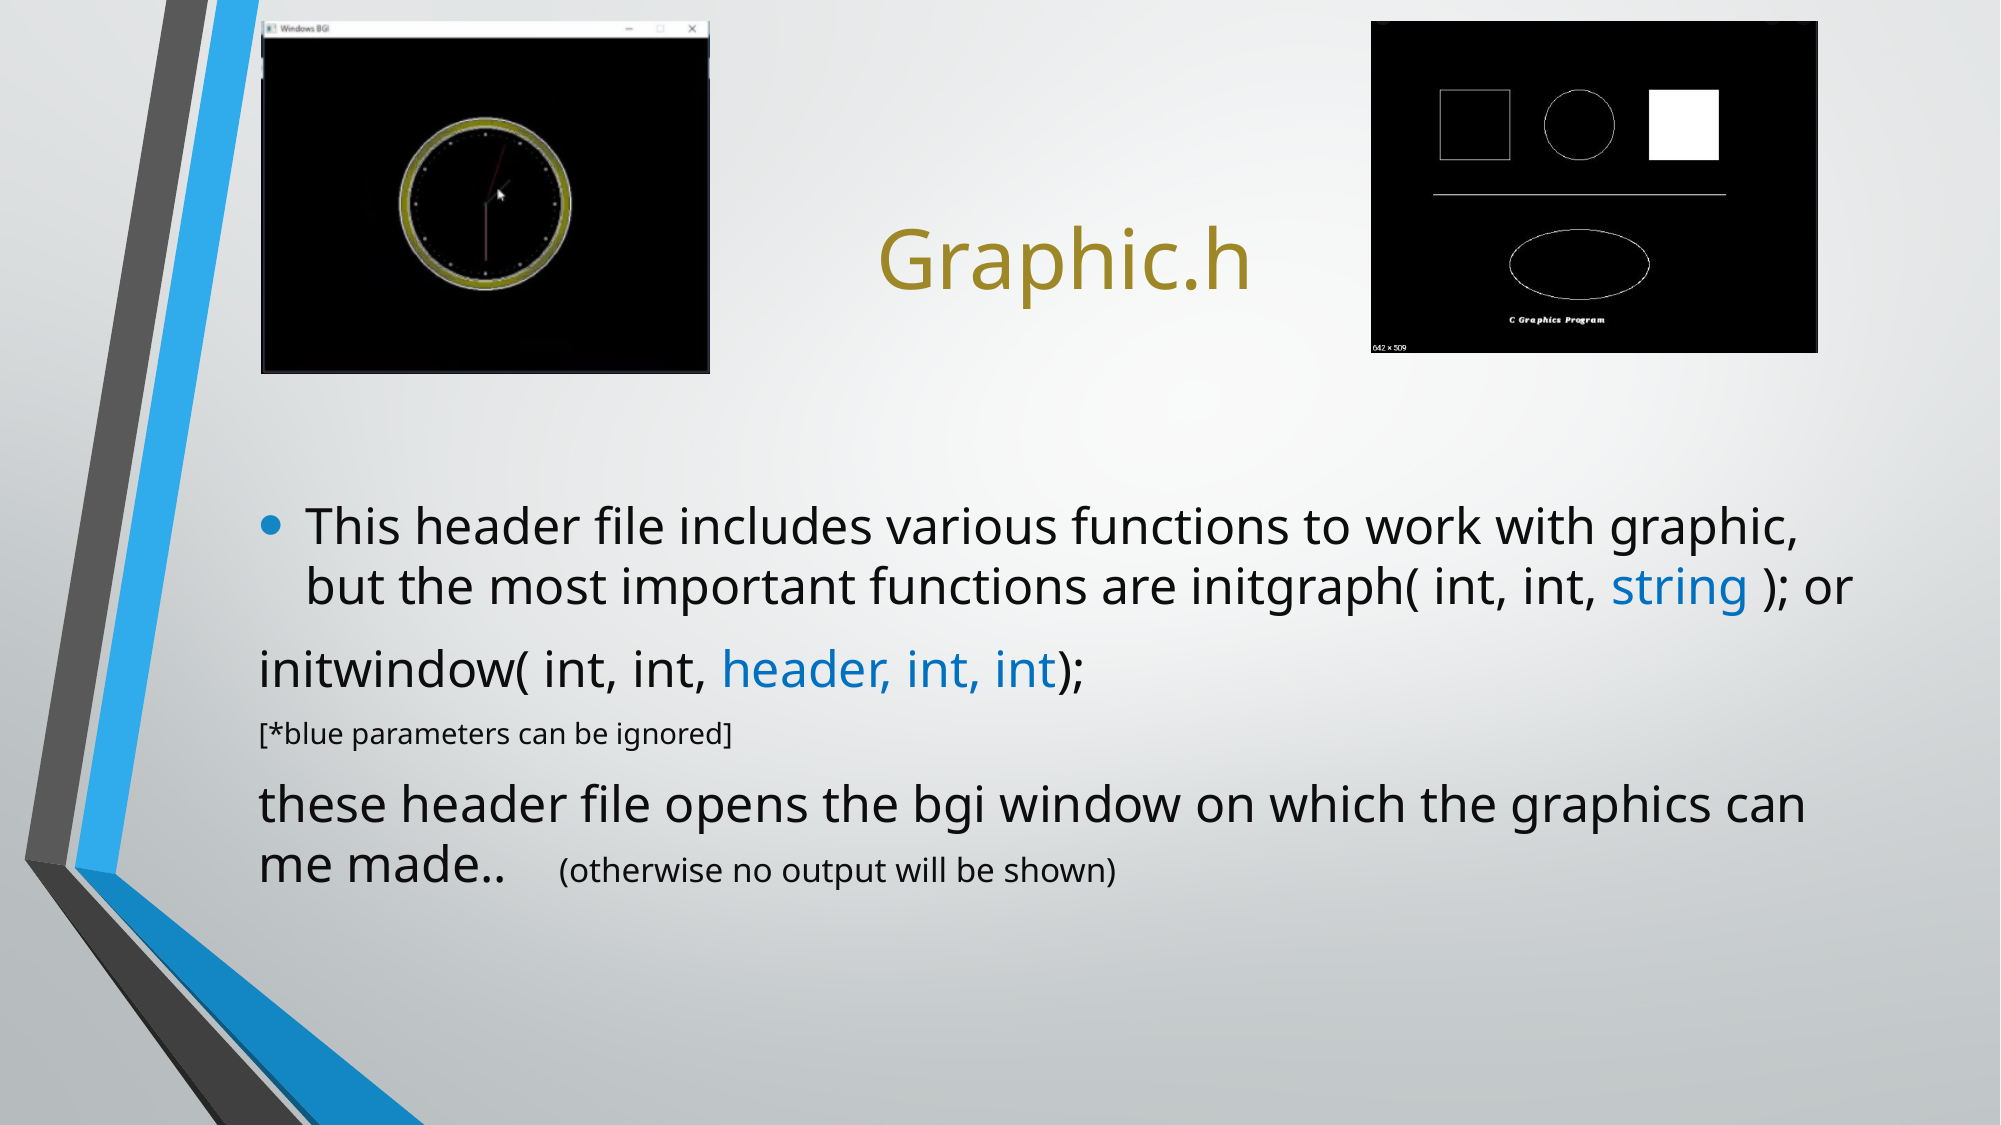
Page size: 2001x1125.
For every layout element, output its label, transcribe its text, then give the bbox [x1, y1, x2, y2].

picture [1371, 20, 1819, 353]
title Graphic.h [243, 112, 1887, 400]
list This header file includes various functions to work with graphic, but the most important functions are initgraph( int, int, string ); or initwindow( int, int, header, int, int); [*blue parameters can be ignored] these header file opens the bgi window on which the graphics can me made.. (otherwise no output will be shown) [243, 437, 1887, 950]
picture [260, 20, 710, 374]
